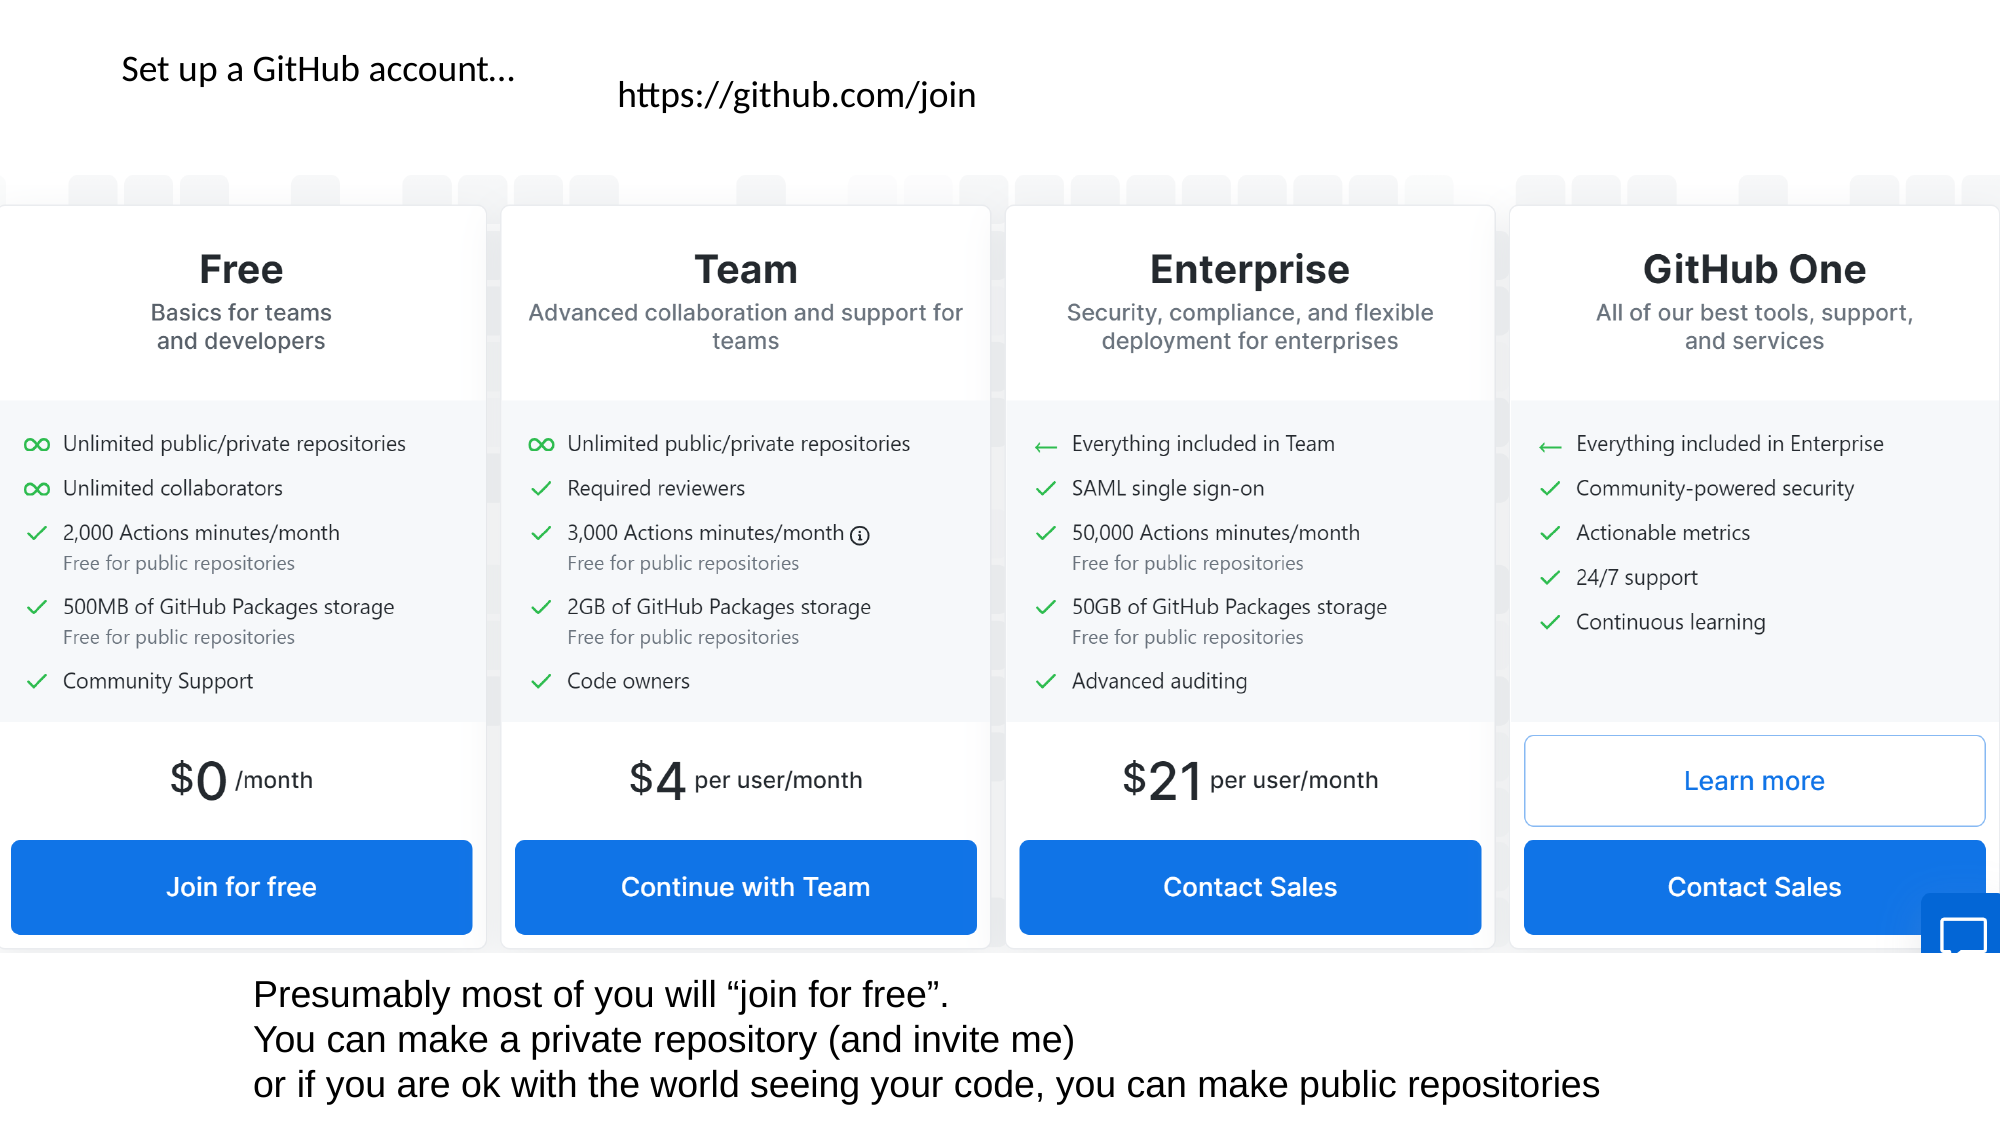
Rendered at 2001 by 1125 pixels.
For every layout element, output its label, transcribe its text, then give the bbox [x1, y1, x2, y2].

text_box Presumably most of you will “join for free”. You can make a private repository (and invite me) or if you are ok with the world seeing your code, you can make public repositories [238, 962, 1715, 1113]
text_box https://github.com/join [602, 63, 993, 123]
picture [0, 172, 2000, 953]
text_box Set up a GitHub account… [106, 36, 531, 97]
